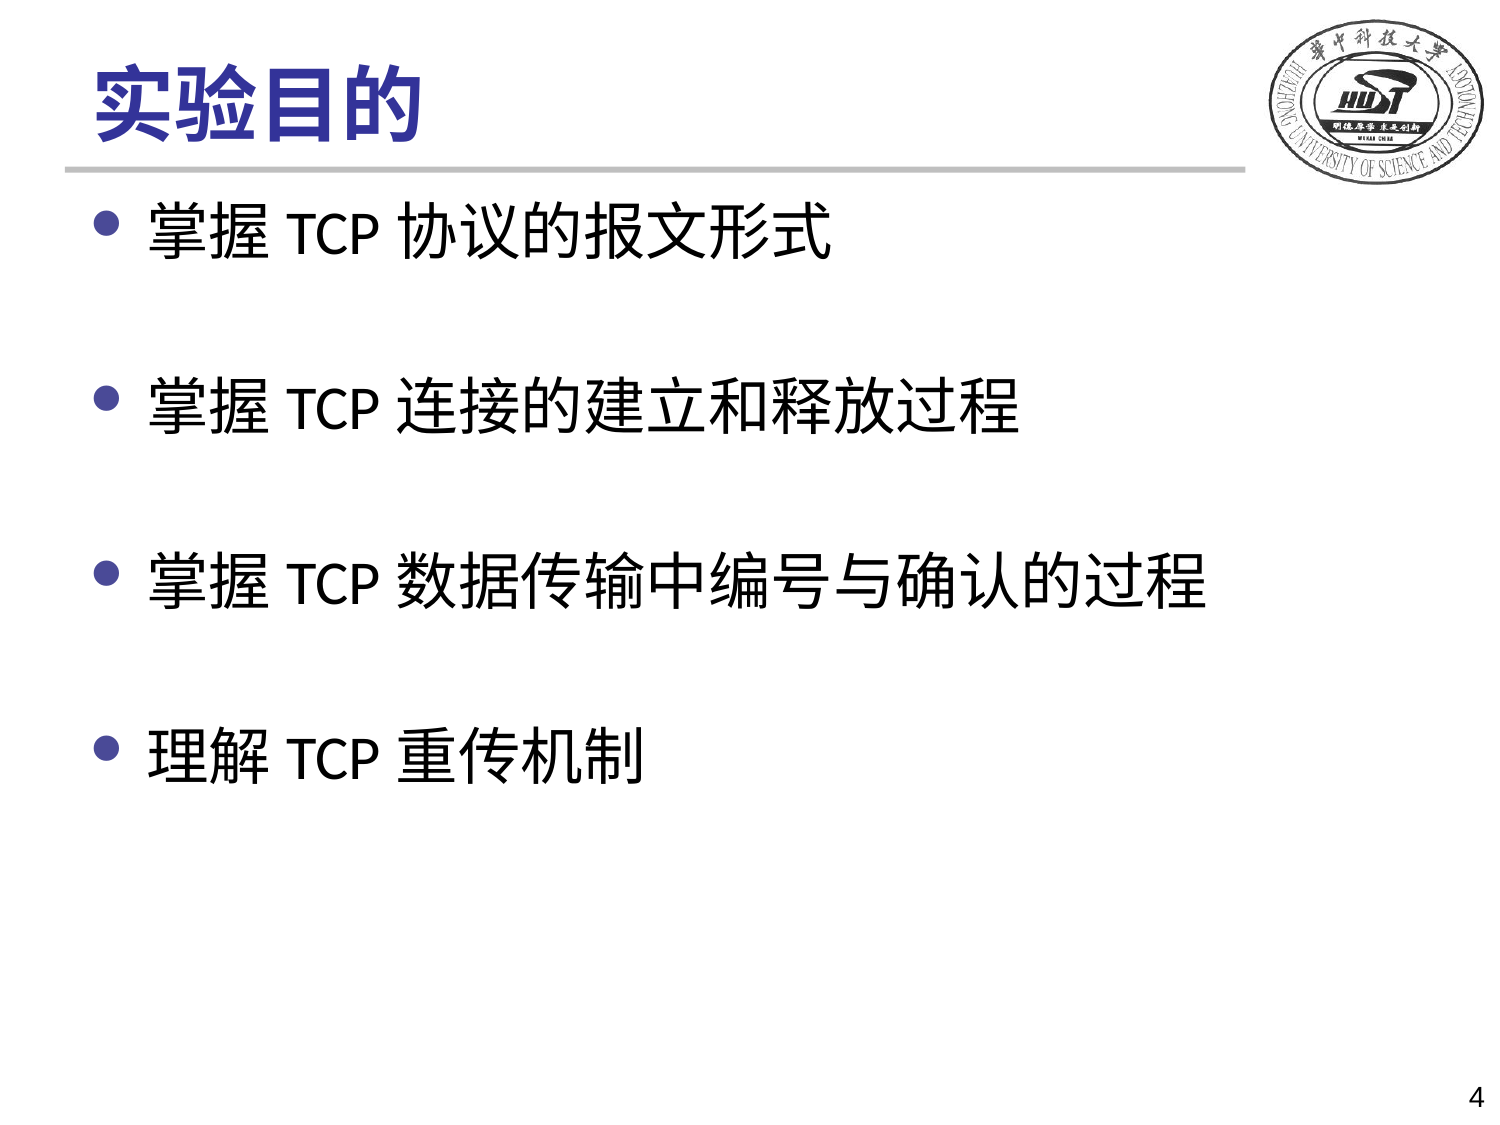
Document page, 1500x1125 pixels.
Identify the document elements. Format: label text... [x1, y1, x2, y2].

picture [1257, 18, 1489, 185]
title 实验目的 [76, 42, 1315, 160]
list 掌握TCP协议的报文形式 掌握TCP连接的建立和释放过程 掌握TCP数据传输中编号与确认的过程 理解TCP重传机制 [75, 184, 1425, 1059]
slide_number 4 [1149, 1070, 1500, 1125]
